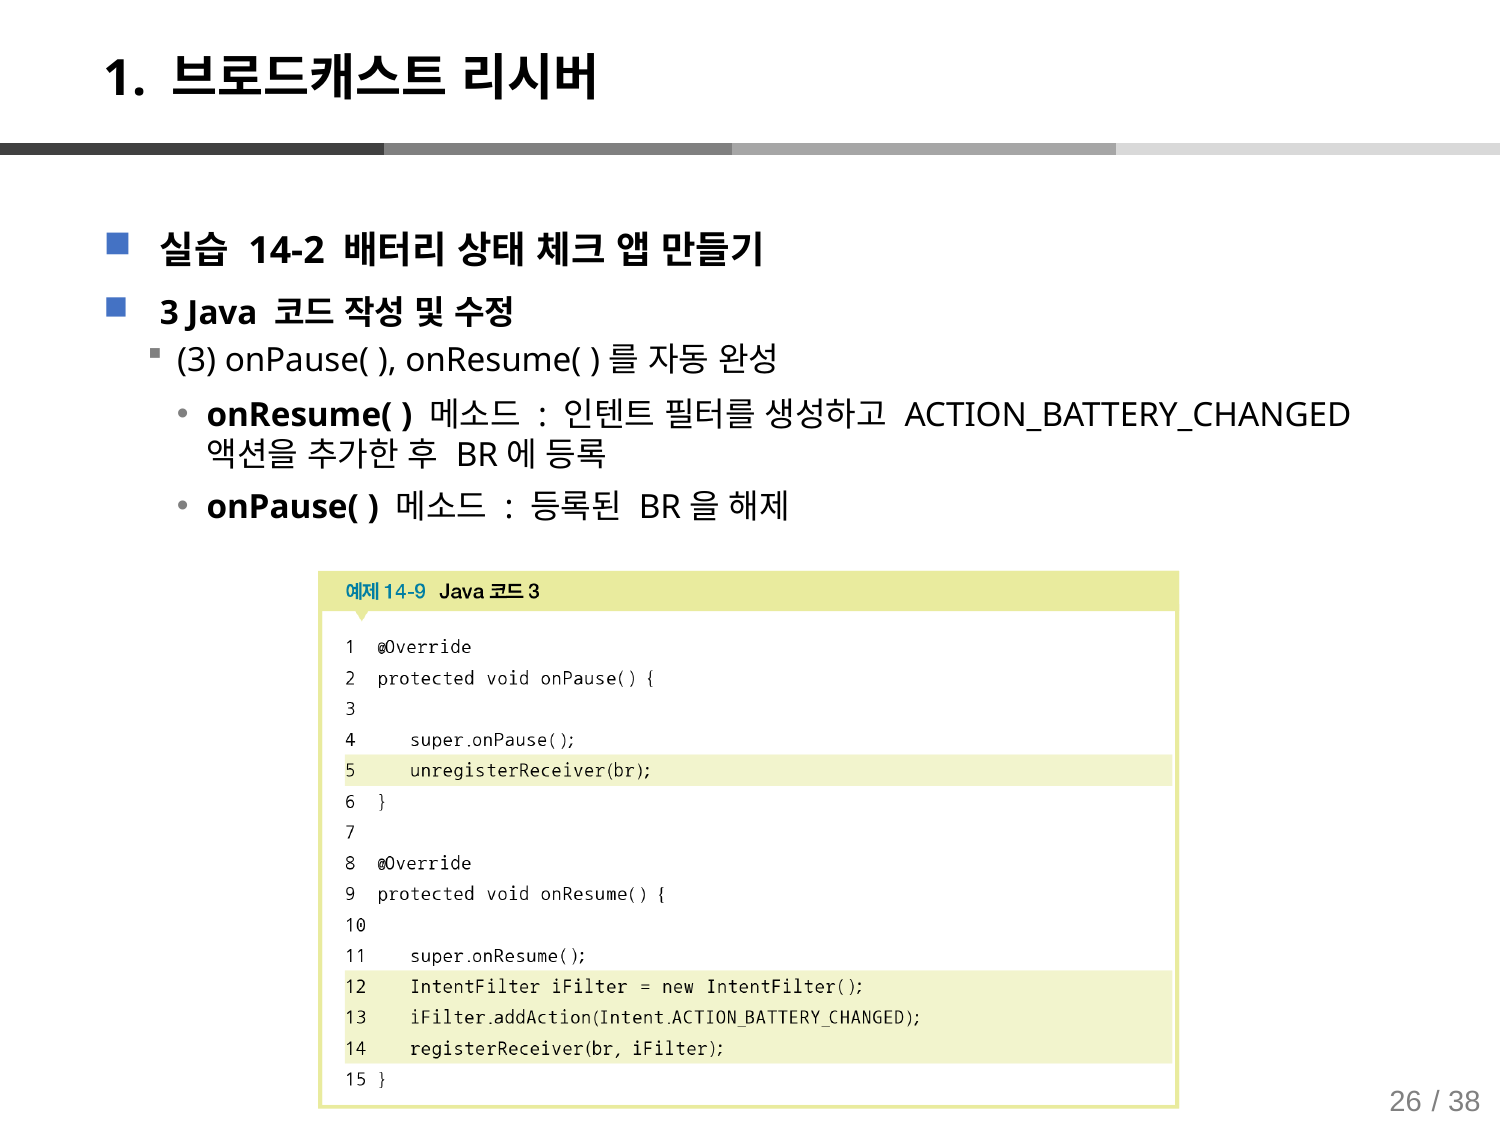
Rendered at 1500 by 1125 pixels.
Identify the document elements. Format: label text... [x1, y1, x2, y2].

title 1. 브로드캐스트 리시버 [88, 30, 1211, 121]
list 실습 14-2 배터리 상태 체크 앱 만들기 3 Java 코드 작성 및 수정 (3) onPause( ), onResume( )를 자동 완성 onResume( ) 메소드 : 인텐트 필터를 생성하고 ACTION_BATTERY_CHANGED 액션을 추가한 후 BR에 등록 onPause( ) 메소드 : 등록된 BR을 해제 [88, 196, 1436, 1083]
picture [310, 562, 1190, 1116]
